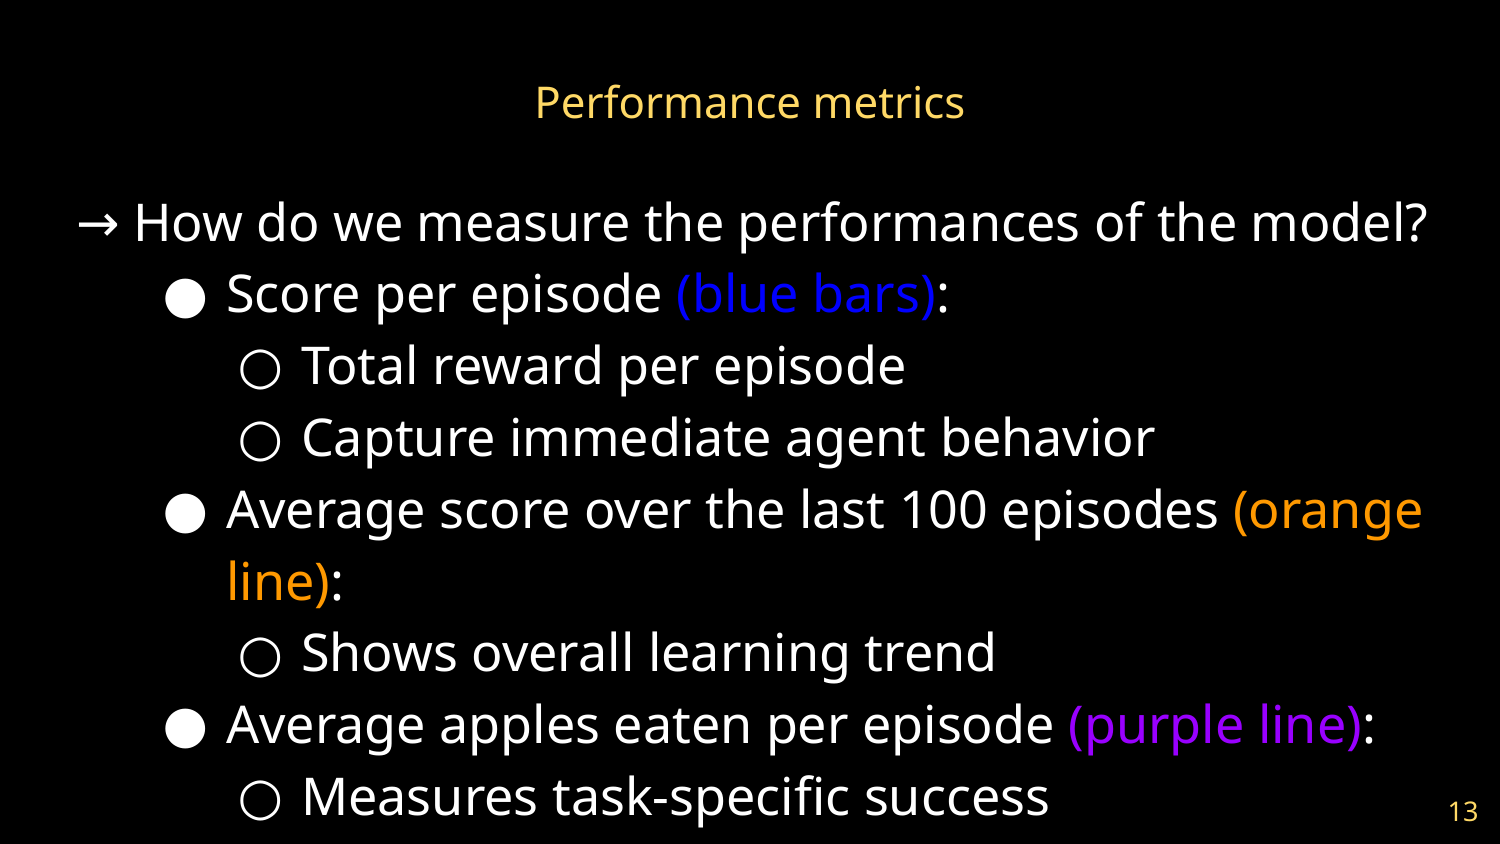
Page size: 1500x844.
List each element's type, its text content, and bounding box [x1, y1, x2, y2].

text_box → How do we measure the performances of the model? Score per episode (blue bars): Total reward per episode Capture immediate agent behavior Average score over the last 100 episodes (orange line): Shows overall learning trend Average apples eaten per episode (purple line): Measures task-specific success [61, 164, 1449, 786]
title Performance metrics [51, 48, 1449, 142]
slide_number ‹#› [1403, 779, 1494, 844]
